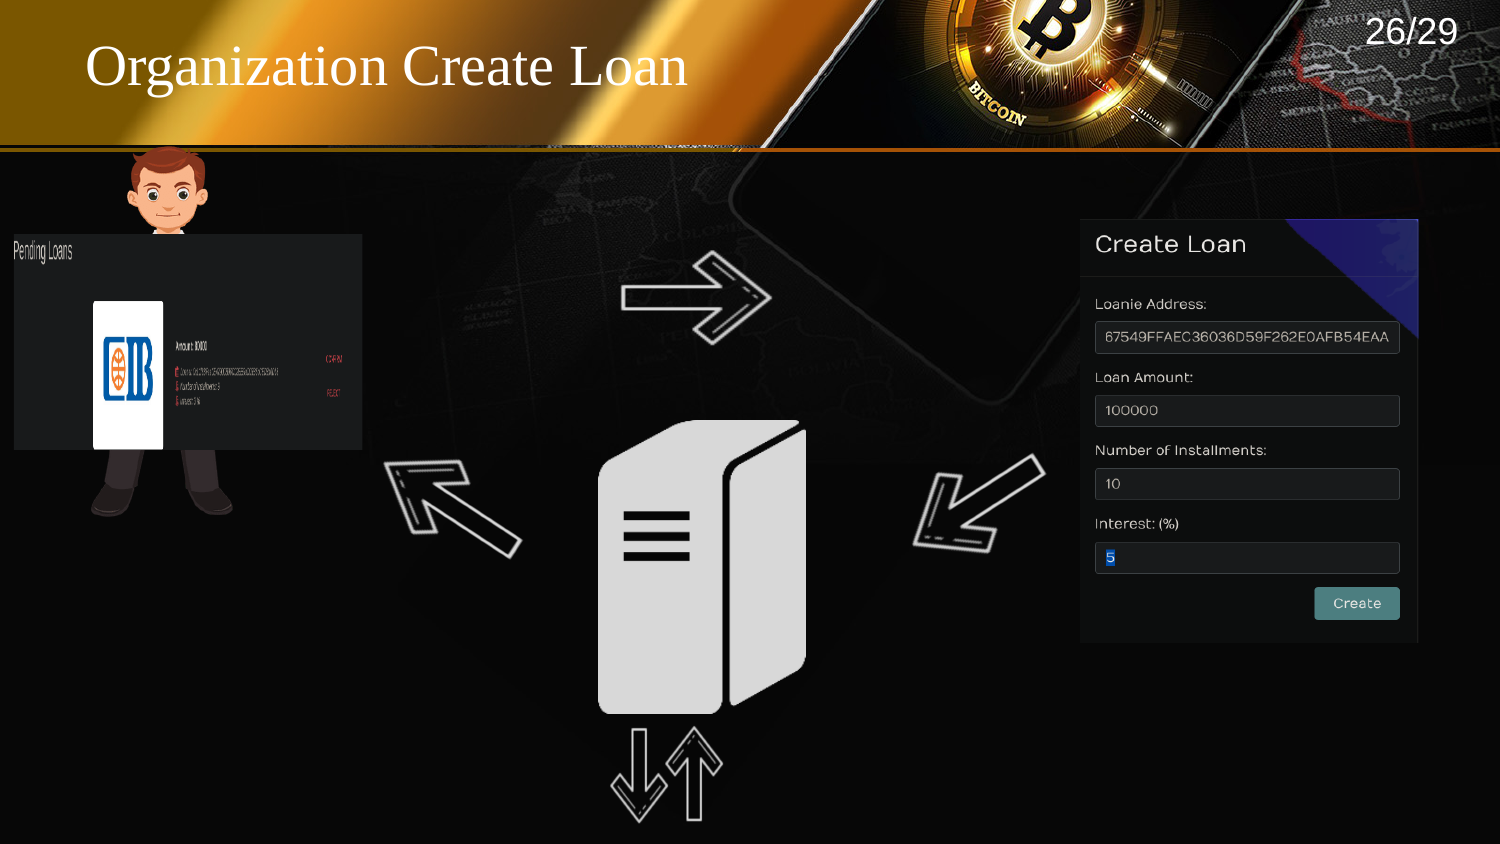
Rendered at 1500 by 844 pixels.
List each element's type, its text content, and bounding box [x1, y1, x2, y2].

picture [0, 0, 1500, 844]
text_box Organization Create Loan [0, 19, 806, 105]
text_box 26/29 [1349, 0, 1488, 105]
